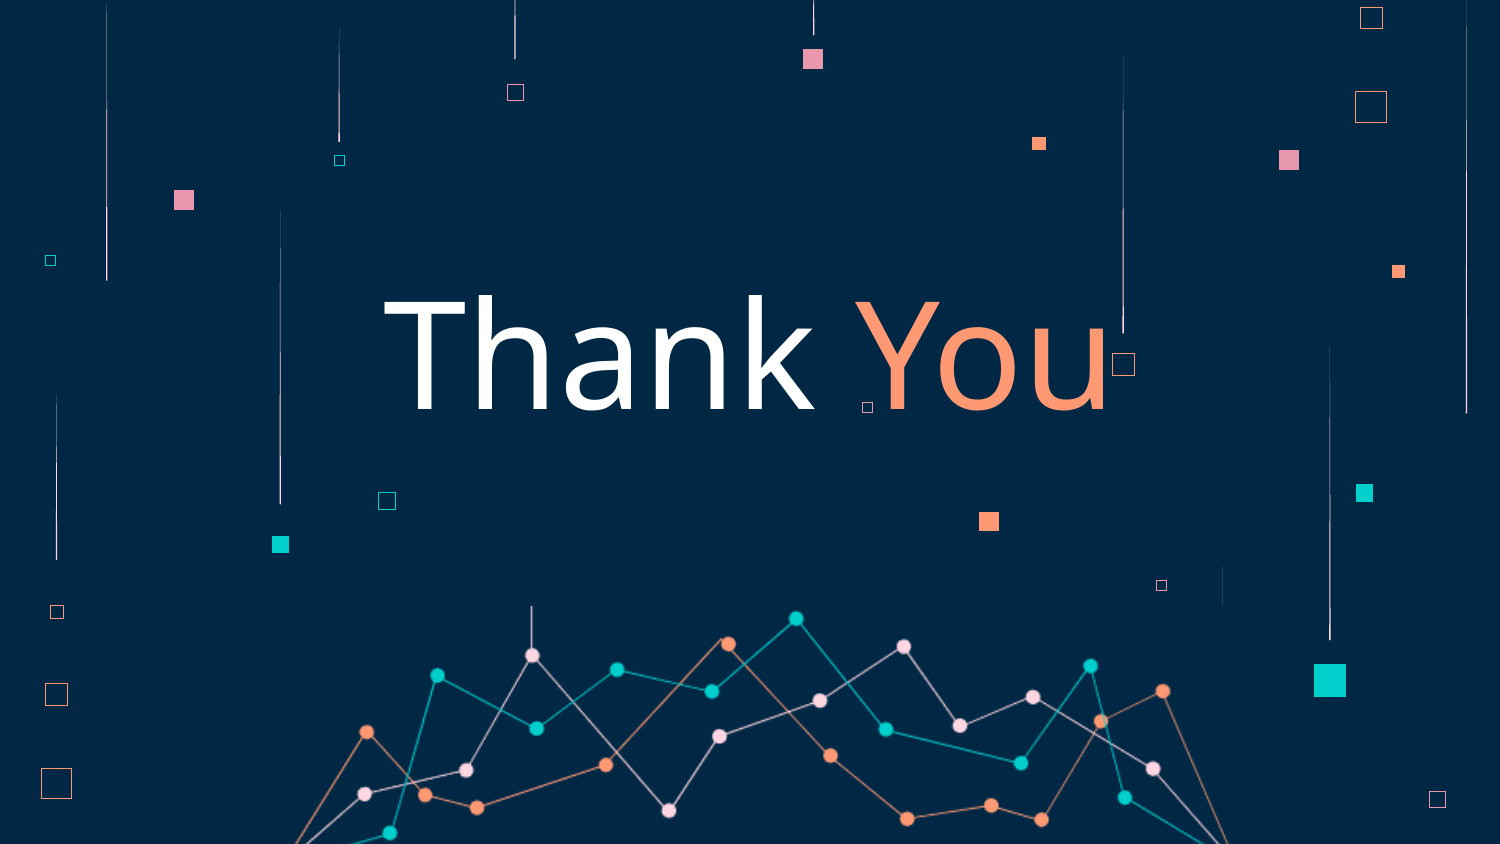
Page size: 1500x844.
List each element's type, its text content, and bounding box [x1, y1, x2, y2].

text_box [1032, 137, 1046, 151]
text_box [263, 209, 297, 604]
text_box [1313, 345, 1347, 698]
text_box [1111, 55, 1135, 376]
text_box Thank You [356, 244, 1144, 604]
picture [215, 606, 1285, 844]
